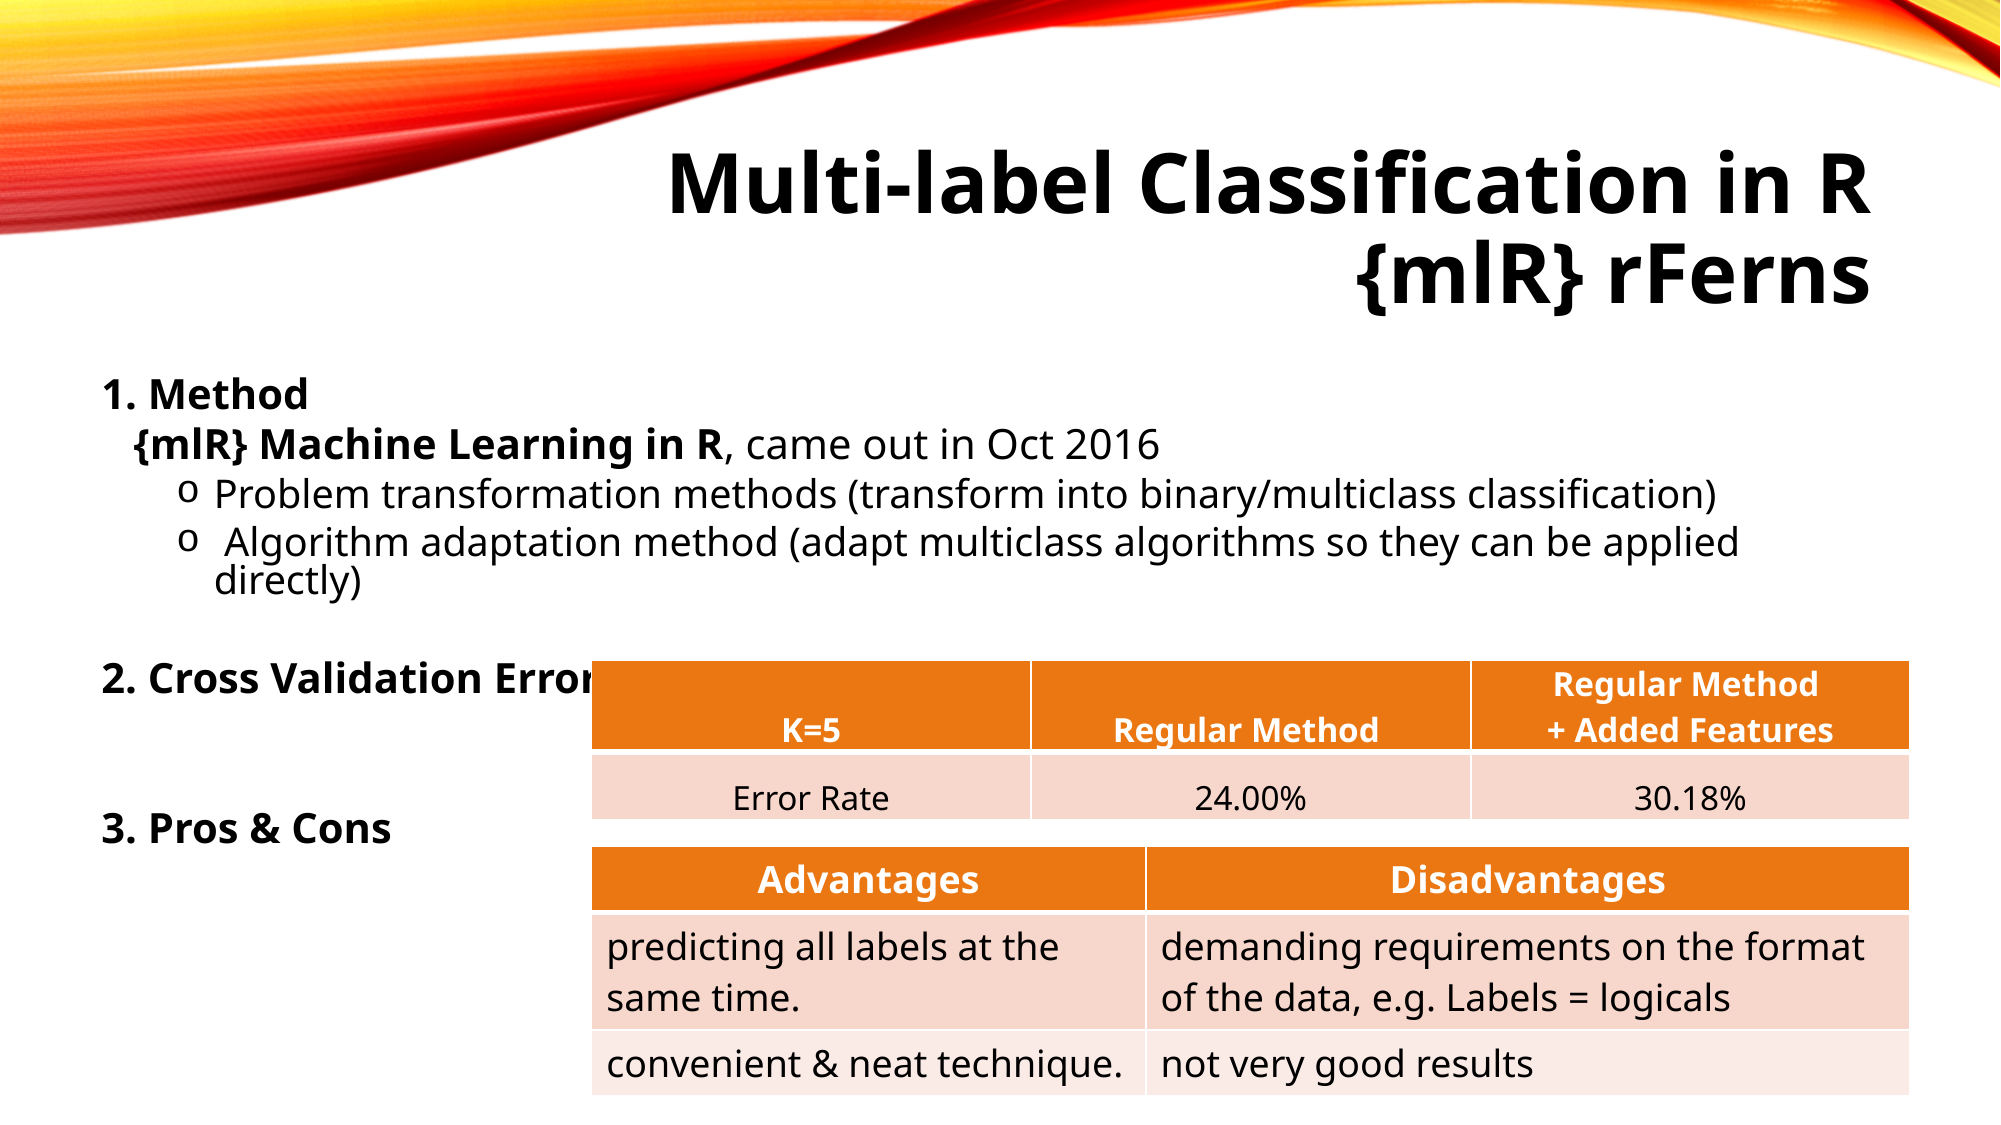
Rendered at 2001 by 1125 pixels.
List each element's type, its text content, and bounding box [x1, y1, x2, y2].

table_header Regular Method [1032, 661, 1470, 749]
table_header Disadvantages [1147, 847, 1909, 910]
table_cell predicting all labels at the same time. [592, 915, 1145, 1029]
table_header K=5 [592, 661, 1030, 749]
list 1. Method {mlR} Machine Learning in R, came out in Oct 2016 Problem transformation methods (transform into binary/multiclass classification) Algorithm adaptation method (adapt multiclass algorithms so they can be applied directly) 2. Cross Validation Error Rate = 24% 3. Pros & Cons [86, 360, 1911, 1110]
table_cell demanding requirements on the format of the data, e.g. Labels = logicals [1147, 915, 1909, 1029]
table_cell 24.00% [1032, 755, 1470, 819]
table_cell Error Rate [592, 755, 1030, 819]
picture [0, 0, 2000, 237]
table_header Advantages [592, 847, 1145, 910]
title Multi-label Classification in R {mlR} rFerns [474, 125, 1888, 338]
table_cell not very good results [1147, 1031, 1909, 1095]
table_cell convenient & neat technique. [592, 1031, 1145, 1095]
table_header Regular Method + Added Features [1472, 661, 1909, 749]
table_cell 30.18% [1472, 755, 1909, 819]
